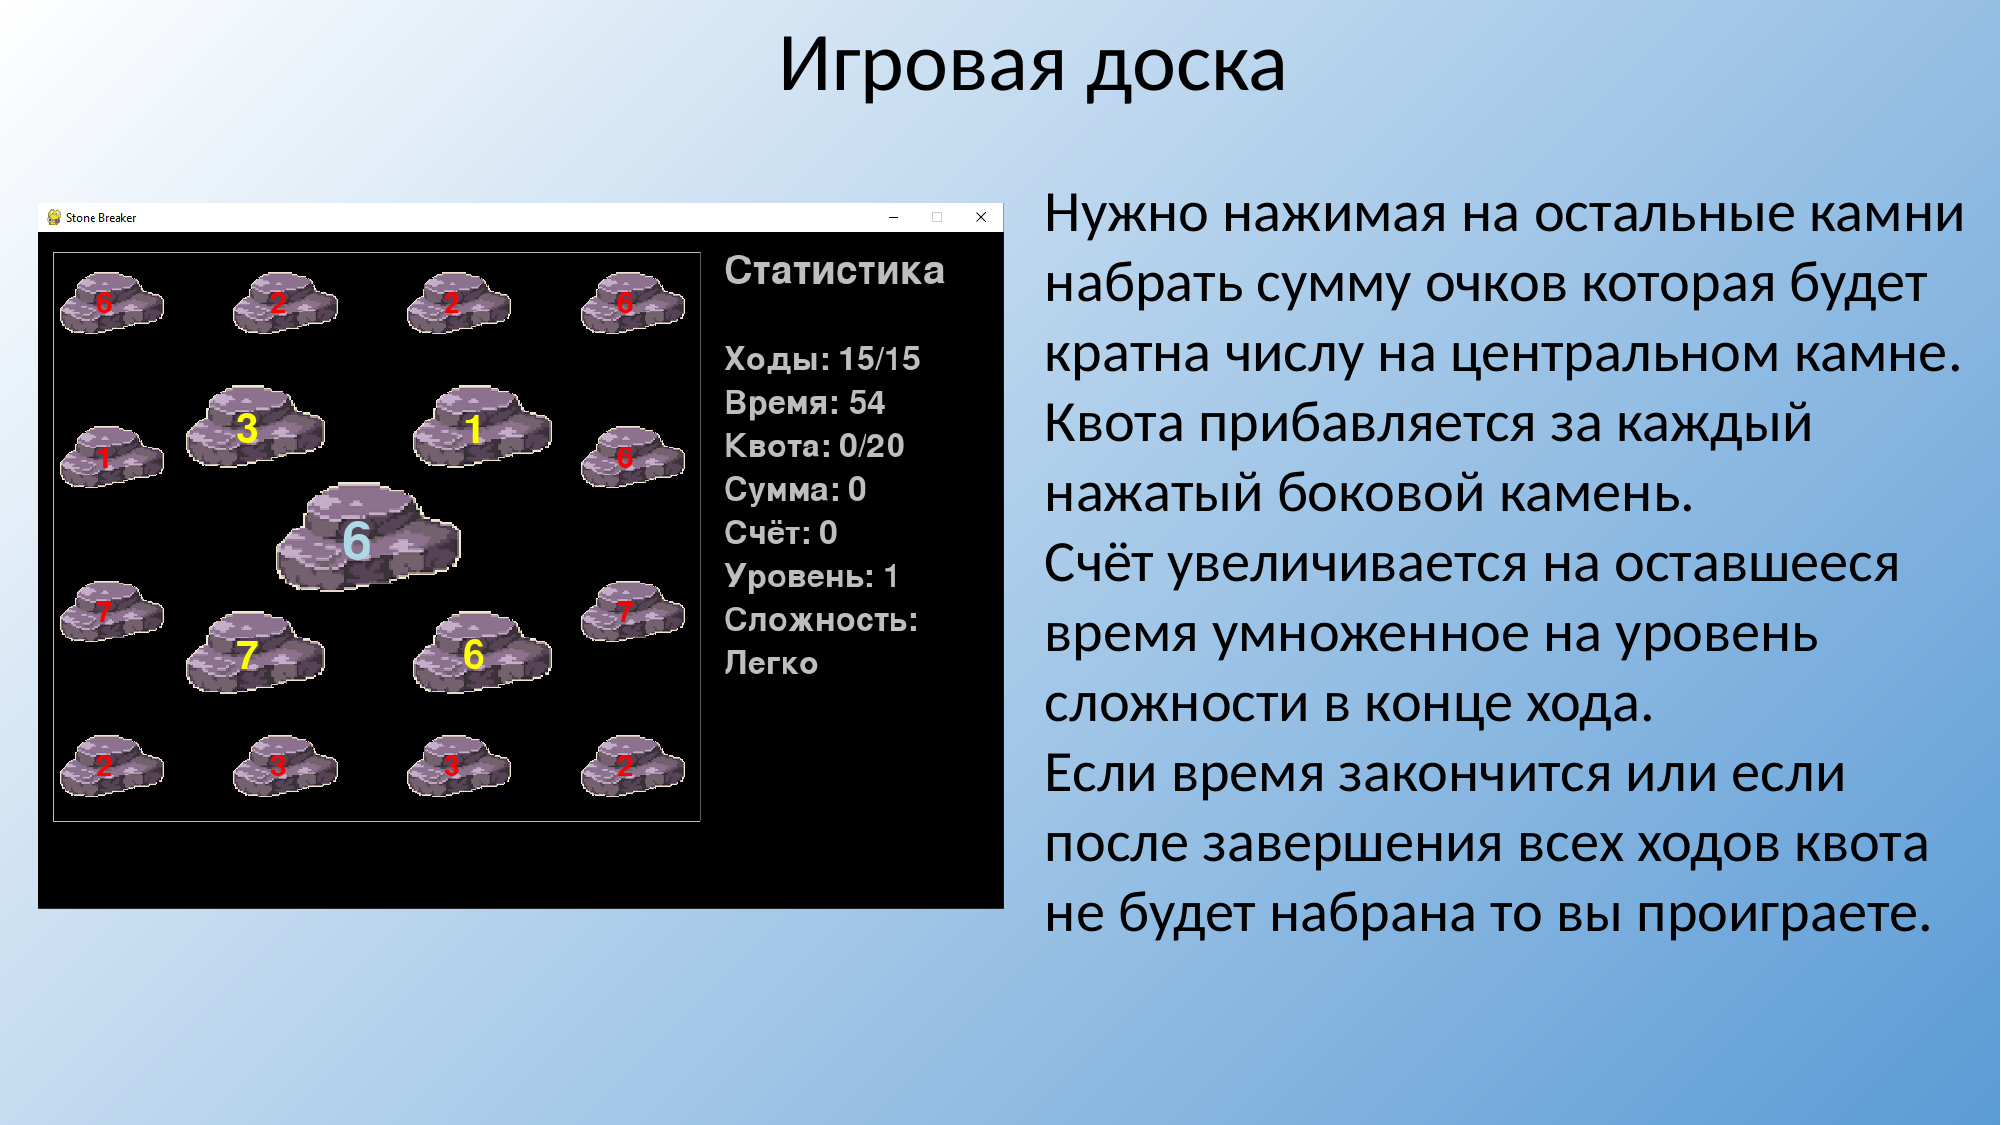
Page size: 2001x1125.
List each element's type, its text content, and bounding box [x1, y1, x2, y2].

text_box [1094, 562, 1125, 623]
text_box Игровая доска [764, 0, 1305, 115]
text_box Нужно нажимая на остальные камни набрать сумму очков которая будет кратна числу на центральном камне. Квота прибавляется за каждый нажатый боковой камень. Счёт увеличивается на оставшееся время умноженное на уровень сложности в конце хода. Если время закончится или если после завершения всех ходов квота не будет набрана то вы проиграете. [1030, 166, 2000, 951]
picture [38, 203, 1004, 909]
